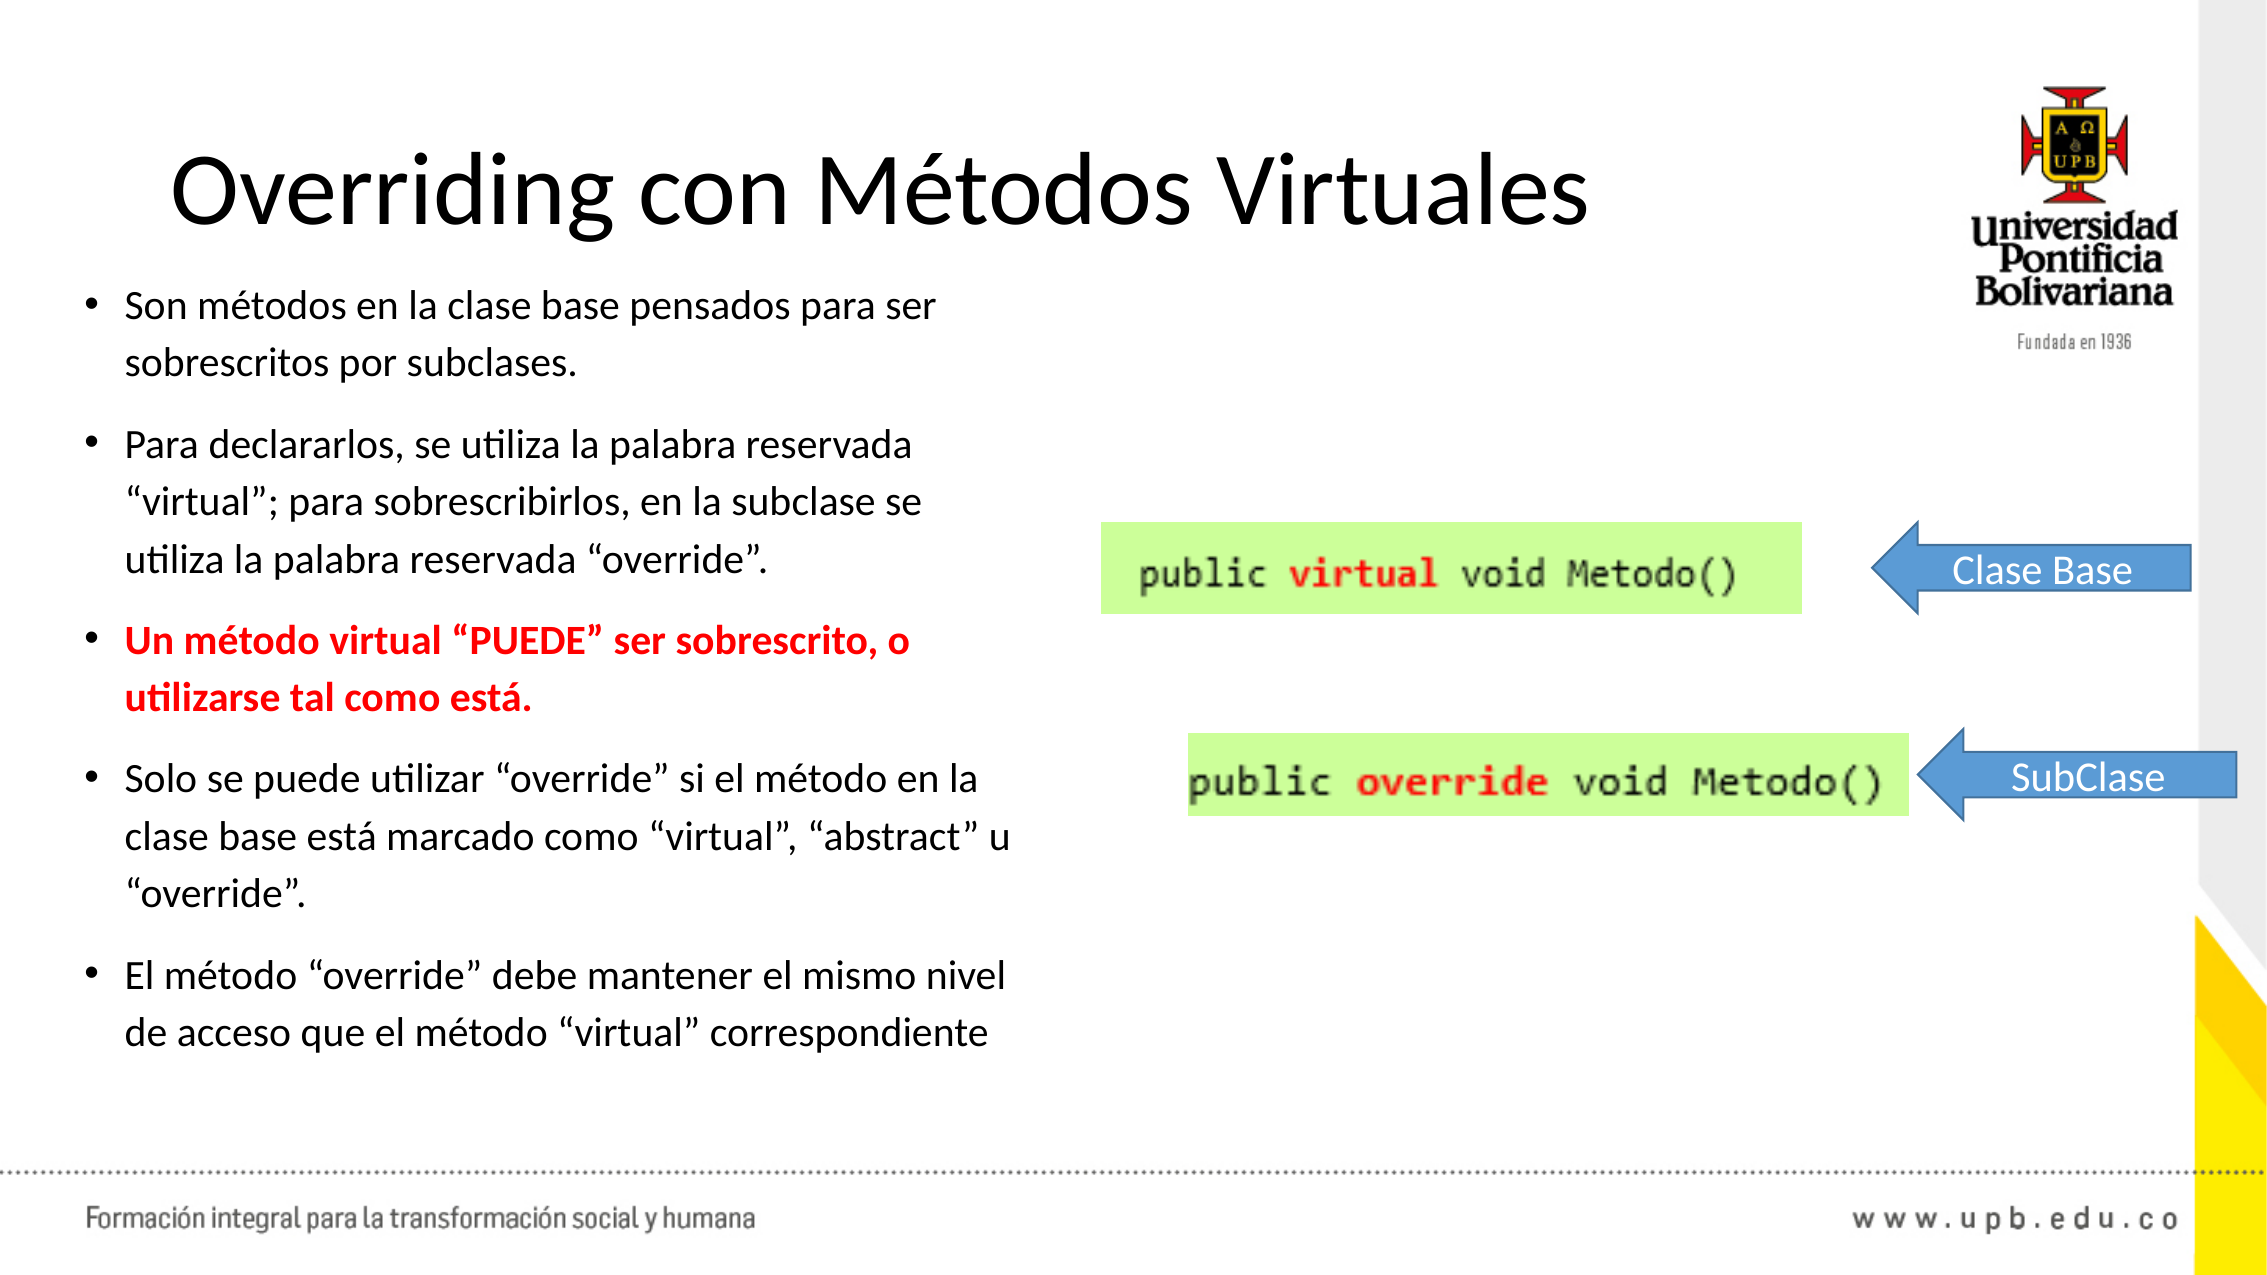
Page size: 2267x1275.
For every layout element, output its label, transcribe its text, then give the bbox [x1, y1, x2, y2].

title Overriding con Métodos Virtuales [155, 67, 2111, 315]
text_box Clase Base [1872, 522, 2191, 614]
text_box SubClase [1917, 729, 2237, 821]
list Son métodos en la clase base pensados para ser sobrescritos por subclases. Para declararlos, se utiliza la palabra reservada “virtual”; para sobrescribirlos, en la subclase se utiliza la palabra reservada “override”. Un método virtual “PUEDE” ser sobrescrito, o utilizarse tal como está. Solo se puede utilizar “override” si el método en la clase base está marcado como “virtual”, “abstract” u “override”. El método “override” debe mantener el mismo nivel de acceso que el método “virtual” correspondiente [67, 262, 1031, 1175]
picture [0, 0, 2267, 1275]
